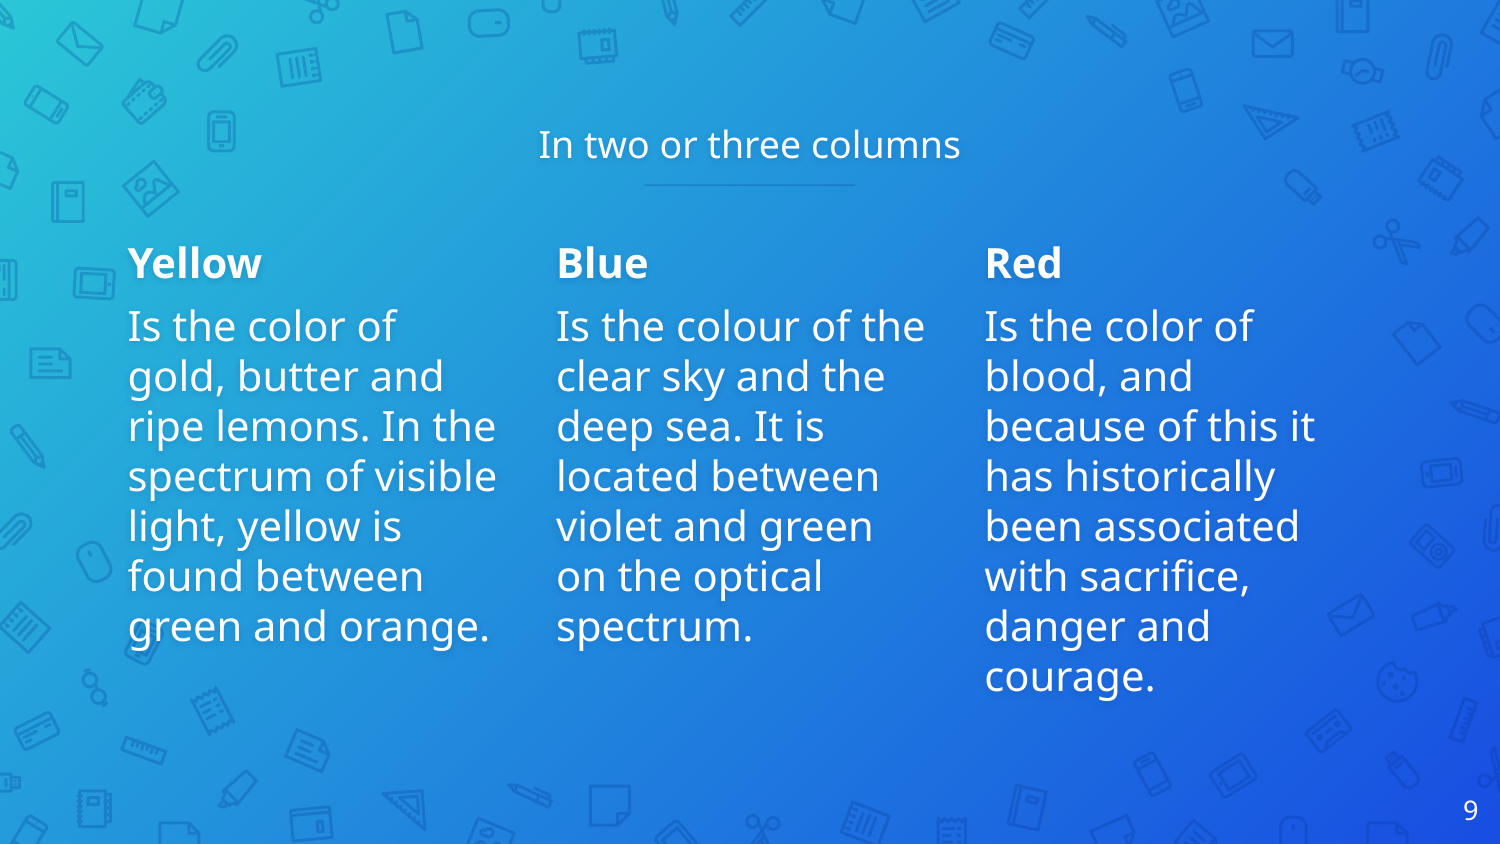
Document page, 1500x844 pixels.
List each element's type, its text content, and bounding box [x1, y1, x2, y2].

list Blue Is the colour of the clear sky and the deep sea. It is located between violet and green on the optical spectrum. [540, 221, 949, 730]
list Red Is the color of blood, and because of this it has historically been associated with sacrifice, danger and courage. [969, 221, 1377, 730]
list Yellow Is the color of gold, butter and ripe lemons. In the spectrum of visible light, yellow is found between green and orange. [112, 221, 521, 730]
title In two or three columns [182, 58, 1318, 182]
slide_number 9 [1403, 779, 1494, 844]
